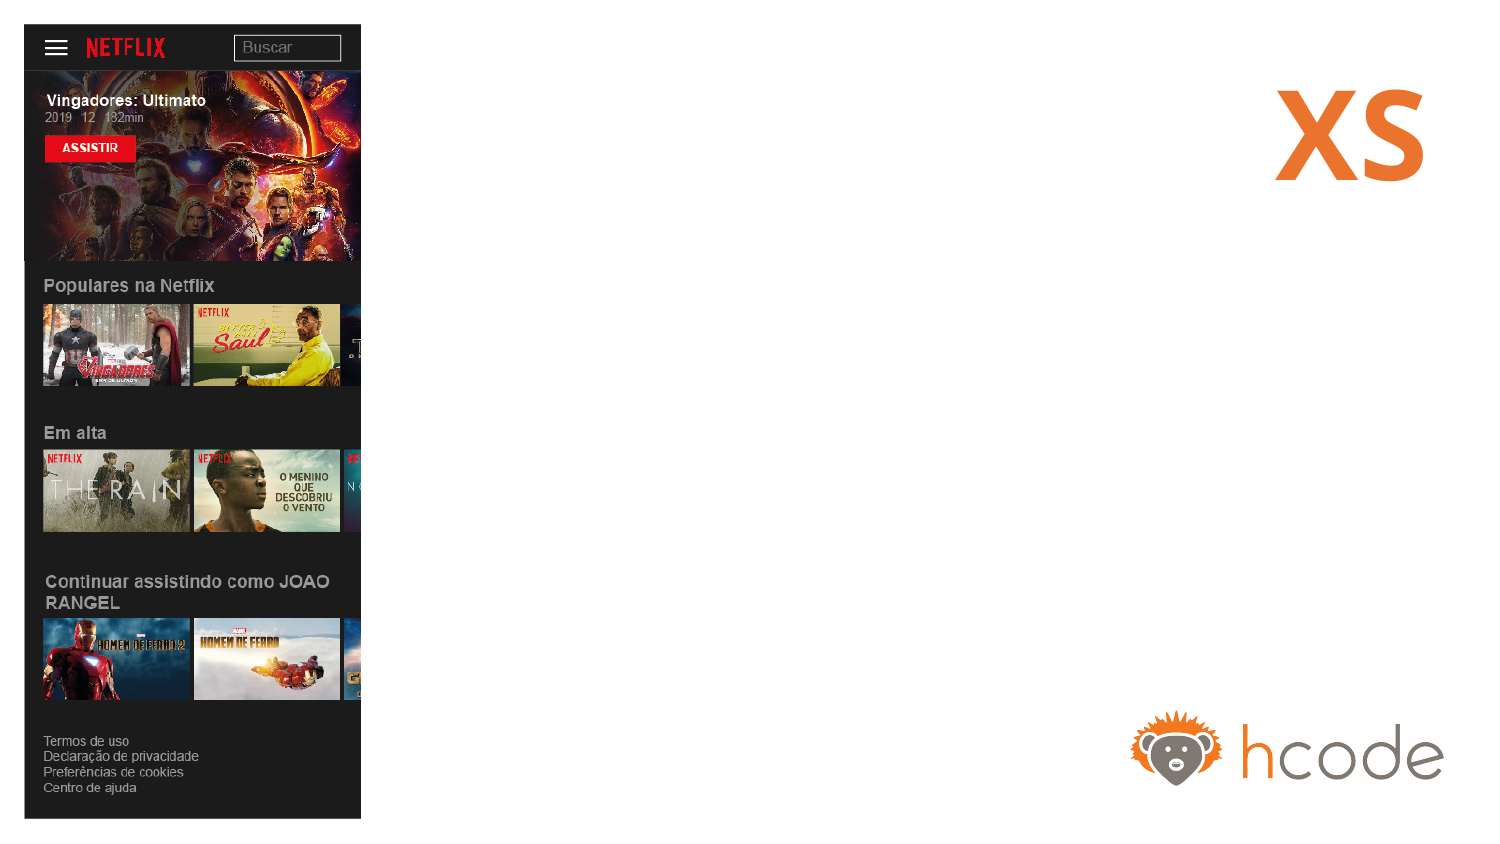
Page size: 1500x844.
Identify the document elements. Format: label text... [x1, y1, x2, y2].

picture [24, 24, 361, 819]
picture [1129, 709, 1444, 786]
title XS [389, 24, 1444, 221]
